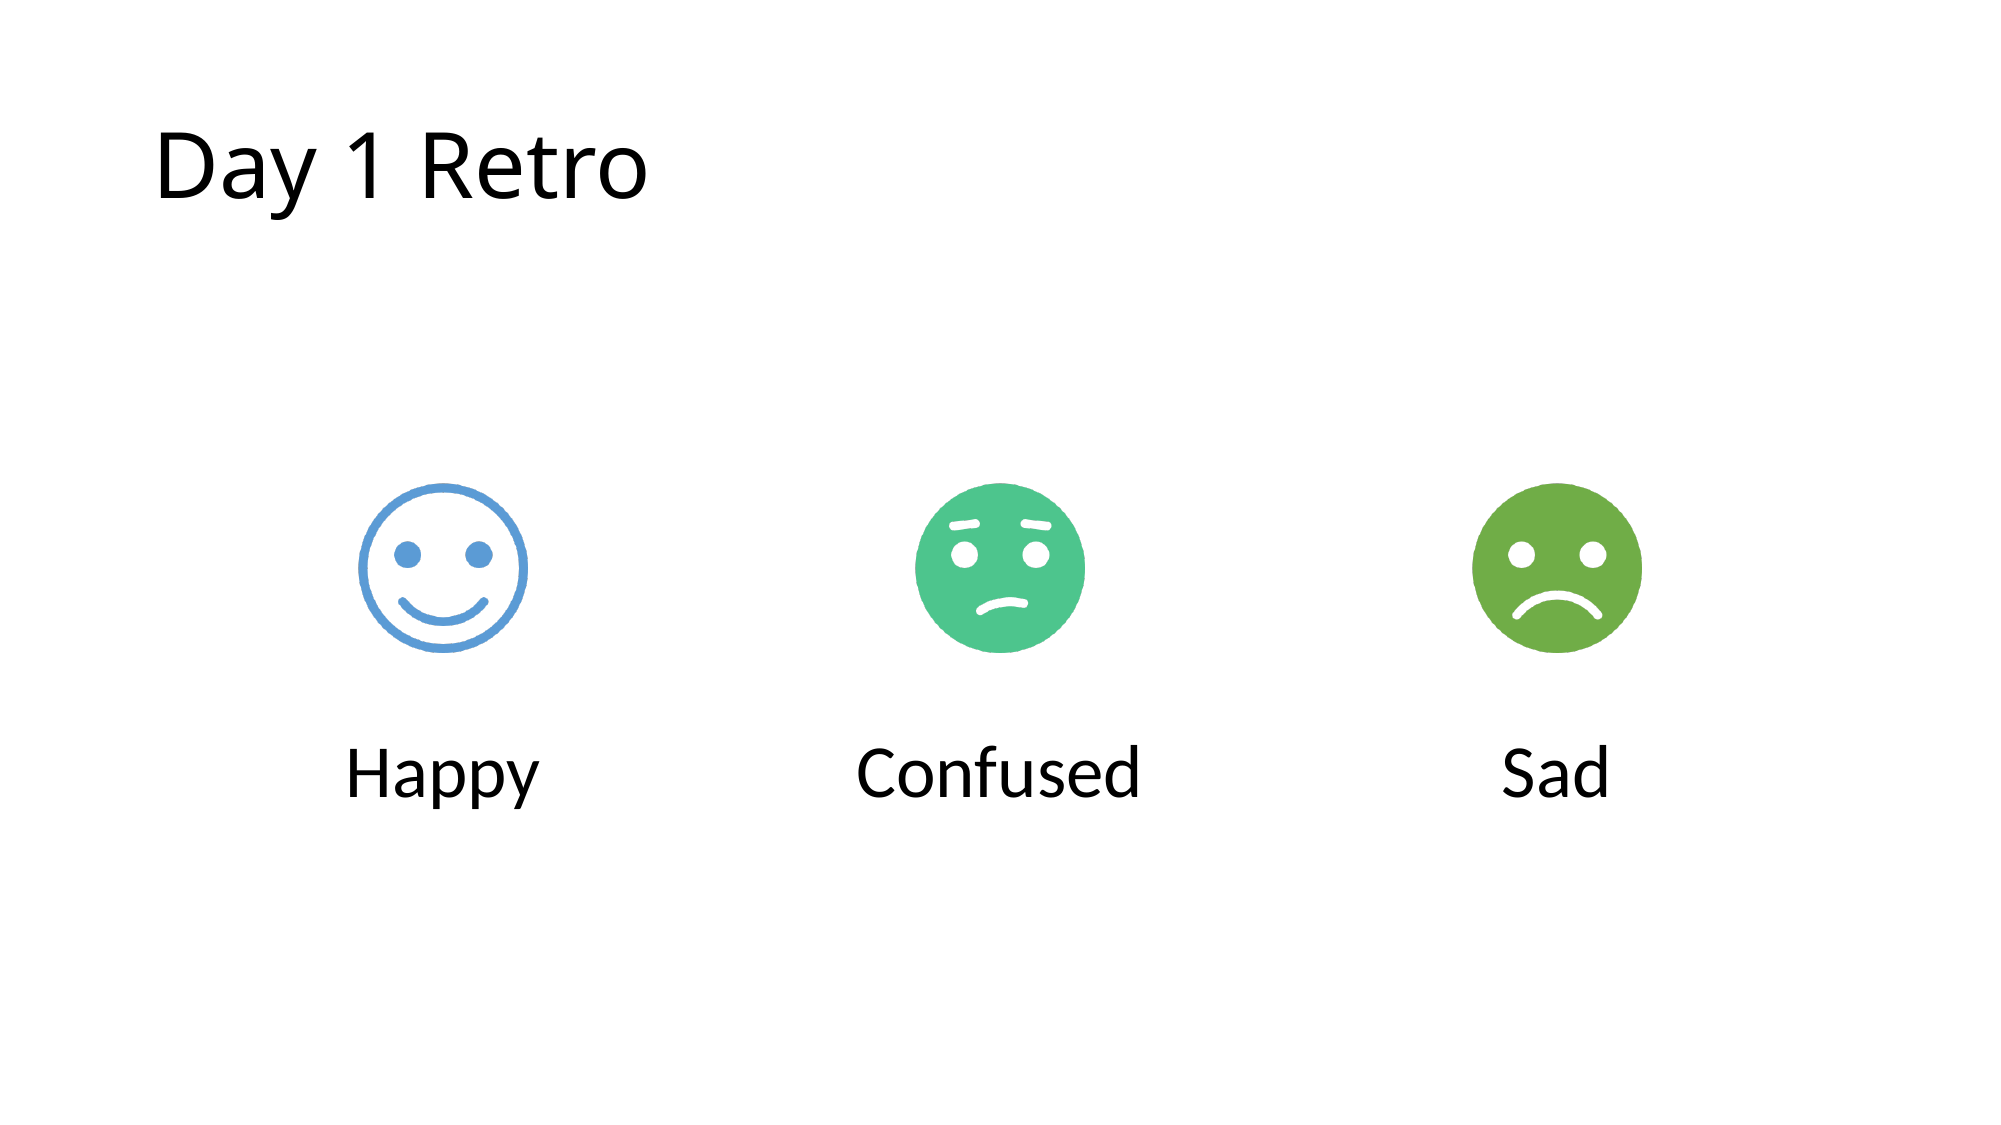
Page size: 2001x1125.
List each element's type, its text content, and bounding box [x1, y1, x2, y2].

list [137, 299, 1863, 1014]
title Day 1 Retro [137, 59, 1863, 278]
